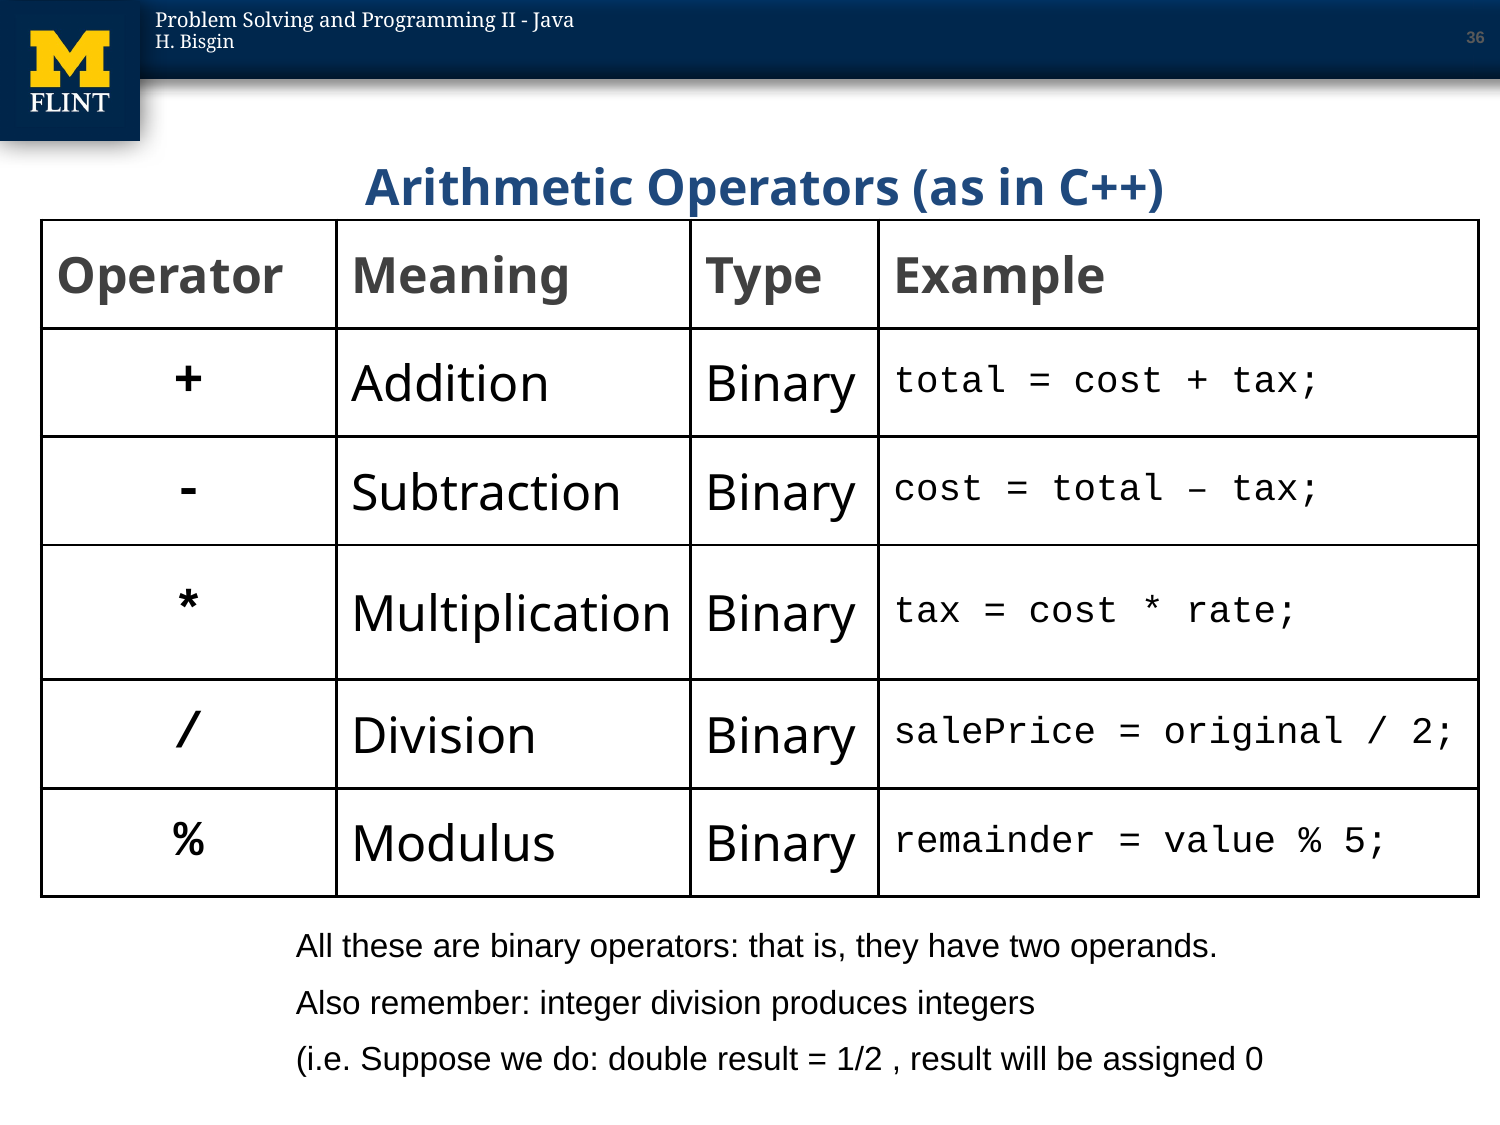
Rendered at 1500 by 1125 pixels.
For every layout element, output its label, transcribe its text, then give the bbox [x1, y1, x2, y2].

picture [0, 0, 1500, 1122]
table_cell Addition [338, 330, 689, 435]
table_cell Binary [692, 681, 877, 787]
title Arithmetic Operators (as in C++) [73, 109, 1457, 219]
table_cell * [43, 546, 335, 678]
table_header Type [692, 221, 877, 327]
table_cell % [43, 790, 335, 895]
text_box All these are binary operators: that is, they have two operands. Also remember: integer division produces integers (i.e. Suppose we do: double result = 1/2 , result will be assigned 0 [280, 916, 1281, 1085]
table_cell salePrice = original / 2; [880, 681, 1477, 787]
table_cell Division [338, 681, 689, 787]
table_cell Modulus [338, 790, 689, 895]
table_cell Binary [692, 790, 877, 895]
table_cell tax = cost * rate; [880, 546, 1477, 678]
table_cell + [43, 330, 335, 435]
table_cell remainder = value % 5; [880, 790, 1477, 895]
table_cell / [43, 681, 335, 787]
table_cell Binary [692, 330, 877, 435]
table_cell Subtraction [338, 438, 689, 544]
table_cell cost = total – tax; [880, 438, 1477, 544]
table_header Operator [43, 221, 335, 327]
table_header Example [880, 221, 1477, 327]
table_cell total = cost + tax; [880, 330, 1477, 435]
table_cell Multiplication [338, 546, 689, 678]
table_cell Binary [692, 438, 877, 544]
table_cell Binary [692, 546, 877, 678]
table_cell - [43, 438, 335, 544]
table_header Meaning [338, 221, 689, 327]
slide_number 36 [1149, 6, 1500, 67]
